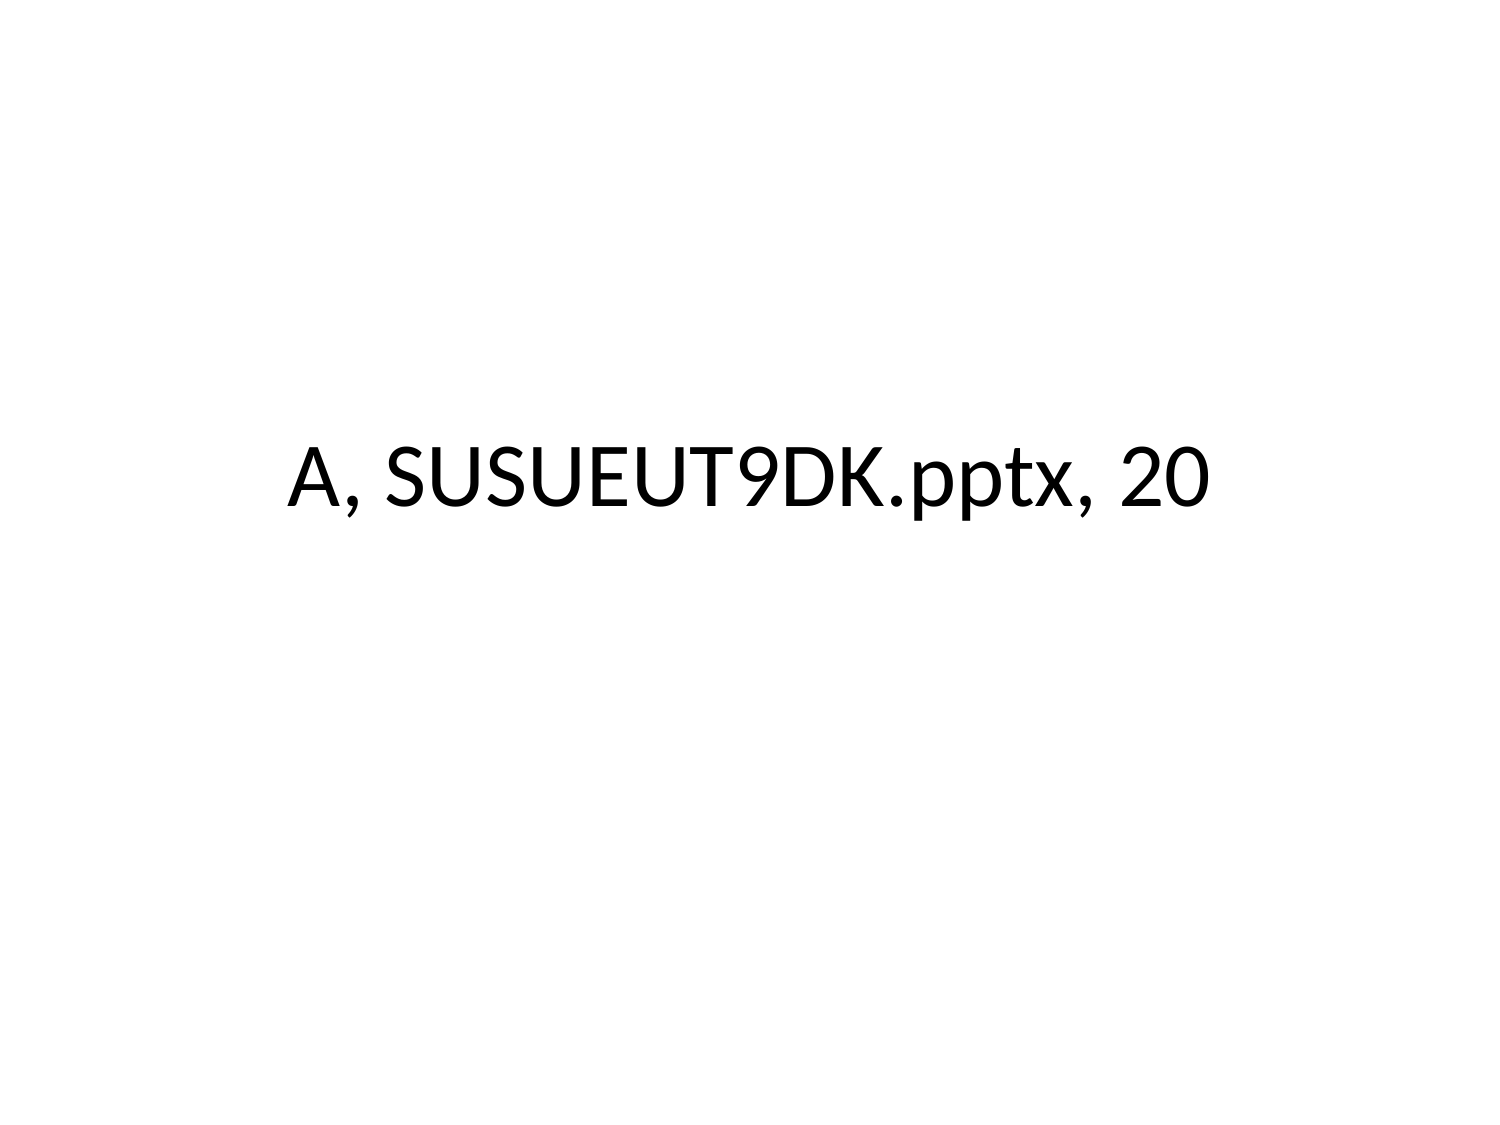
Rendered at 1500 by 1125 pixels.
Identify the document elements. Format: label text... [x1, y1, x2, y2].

title A, SUSUEUT9DK.pptx, 20 [112, 349, 1388, 591]
